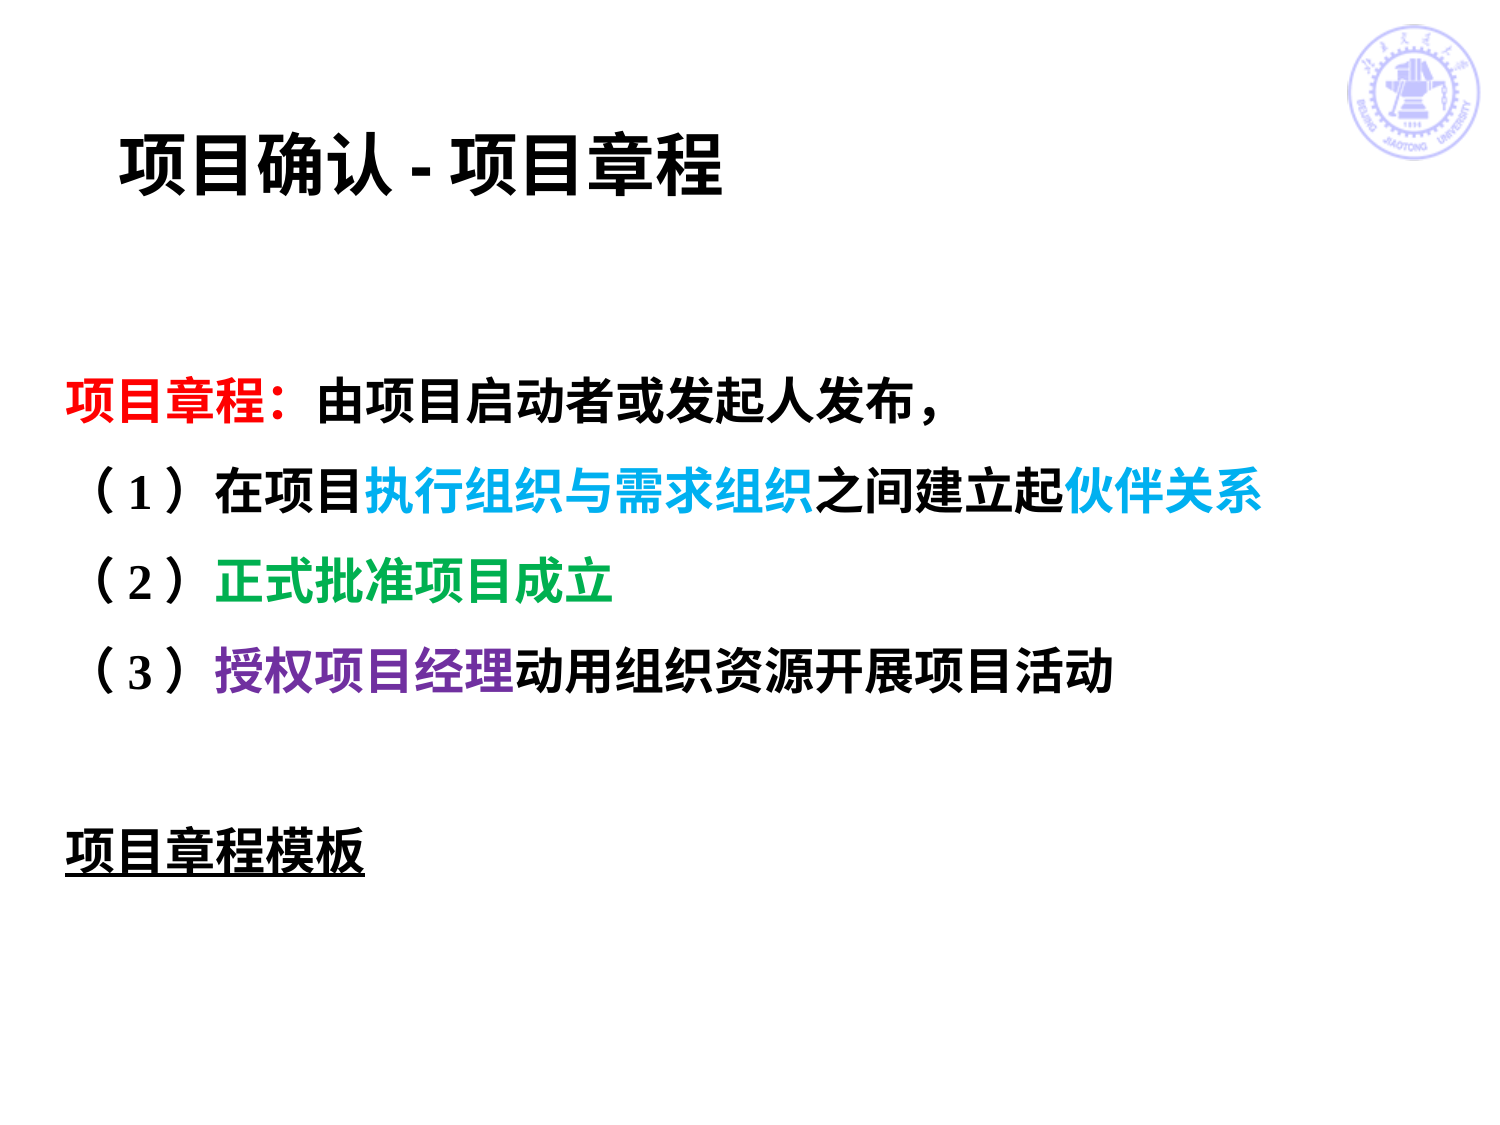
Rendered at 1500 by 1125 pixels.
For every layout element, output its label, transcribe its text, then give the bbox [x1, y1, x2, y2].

list 项目章程：由项目启动者或发起人发布， （1）在项目执行组织与需求组织之间建立起伙伴关系 （2）正式批准项目成立 （3）授权项目经理动用组织资源开展项目活动 项目章程模板 [50, 331, 1449, 867]
title 项目确认-项目章程 [103, 60, 1398, 278]
